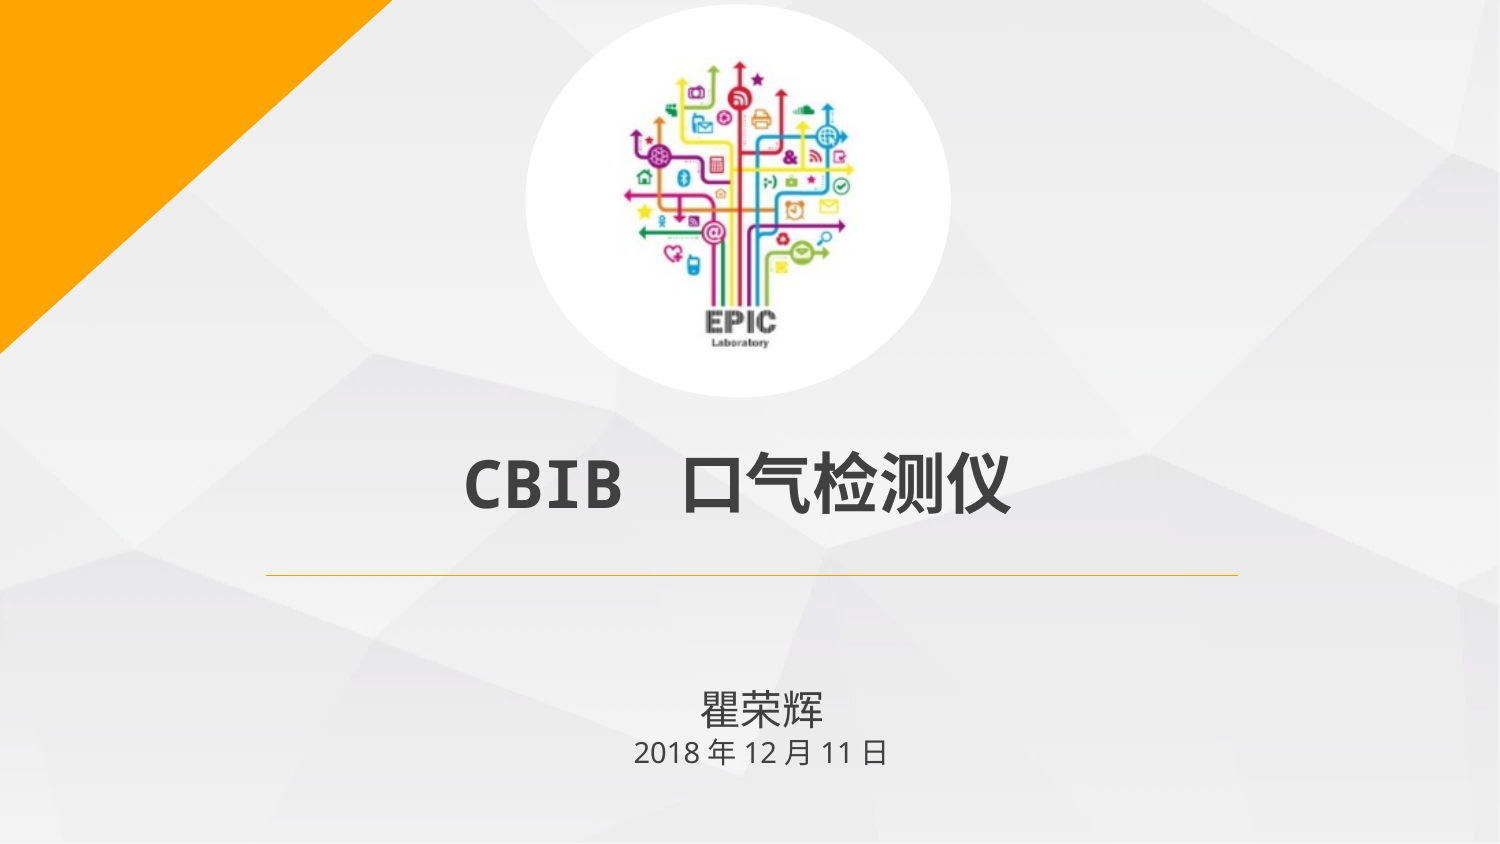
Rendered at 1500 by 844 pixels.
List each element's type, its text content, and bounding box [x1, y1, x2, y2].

text_box 瞿荣辉 2018年12月11日 [407, 676, 1117, 777]
text_box [523, 2, 953, 400]
text_box [0, 0, 395, 356]
picture [0, 0, 1500, 844]
text_box CBIB 口气检测仪 [177, 450, 1299, 515]
